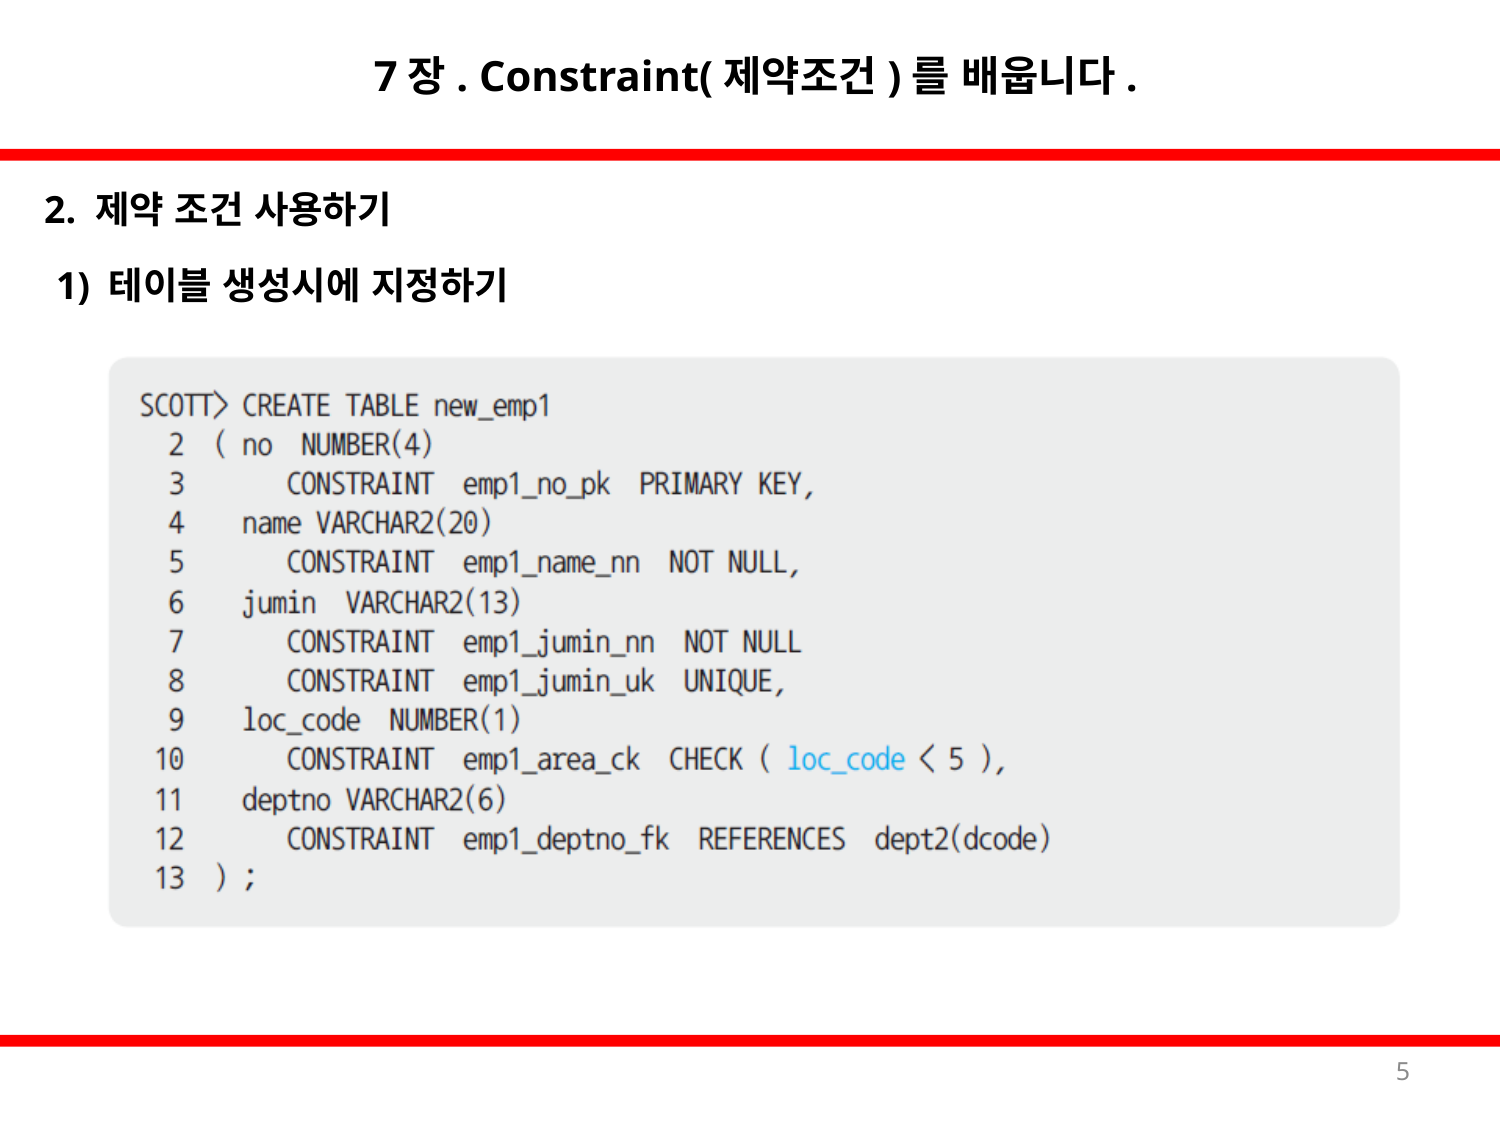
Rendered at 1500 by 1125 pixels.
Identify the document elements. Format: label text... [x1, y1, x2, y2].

text_box [0, 1033, 1500, 1049]
text_box 7장. Constraint(제약조건)를 배웁니다. [252, 0, 1260, 151]
slide_number 5 [1074, 1042, 1425, 1103]
text_box 2. 제약 조건 사용하기 [27, 159, 752, 257]
text_box 1) 테이블 생성시에 지정하기 [39, 241, 634, 328]
picture [100, 349, 1408, 940]
text_box [0, 147, 1500, 163]
